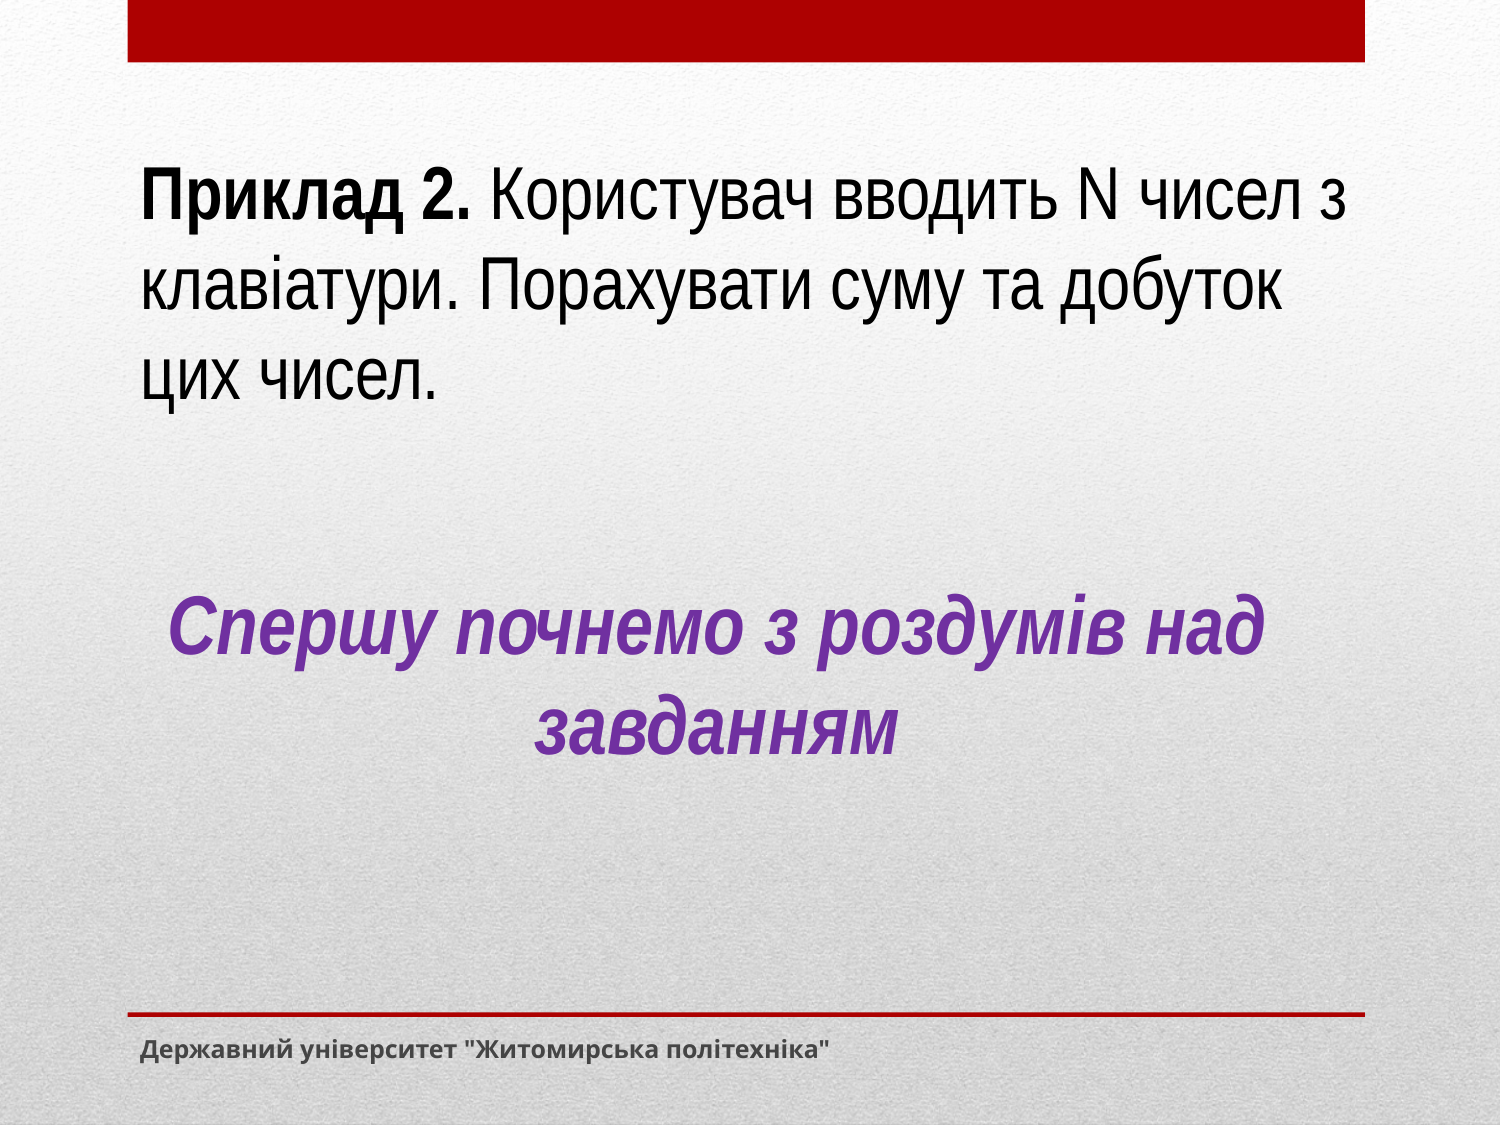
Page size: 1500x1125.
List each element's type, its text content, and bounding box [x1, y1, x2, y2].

footer Державний університет "Житомирська політехніка" [125, 1018, 925, 1079]
text_box Спершу почнемо з роздумів над завданням [68, 563, 1367, 779]
text_box Приклад 2. Користувач вводить N чисел з клавіатури. Порахувати суму та добуток цих чисел. [126, 137, 1367, 422]
